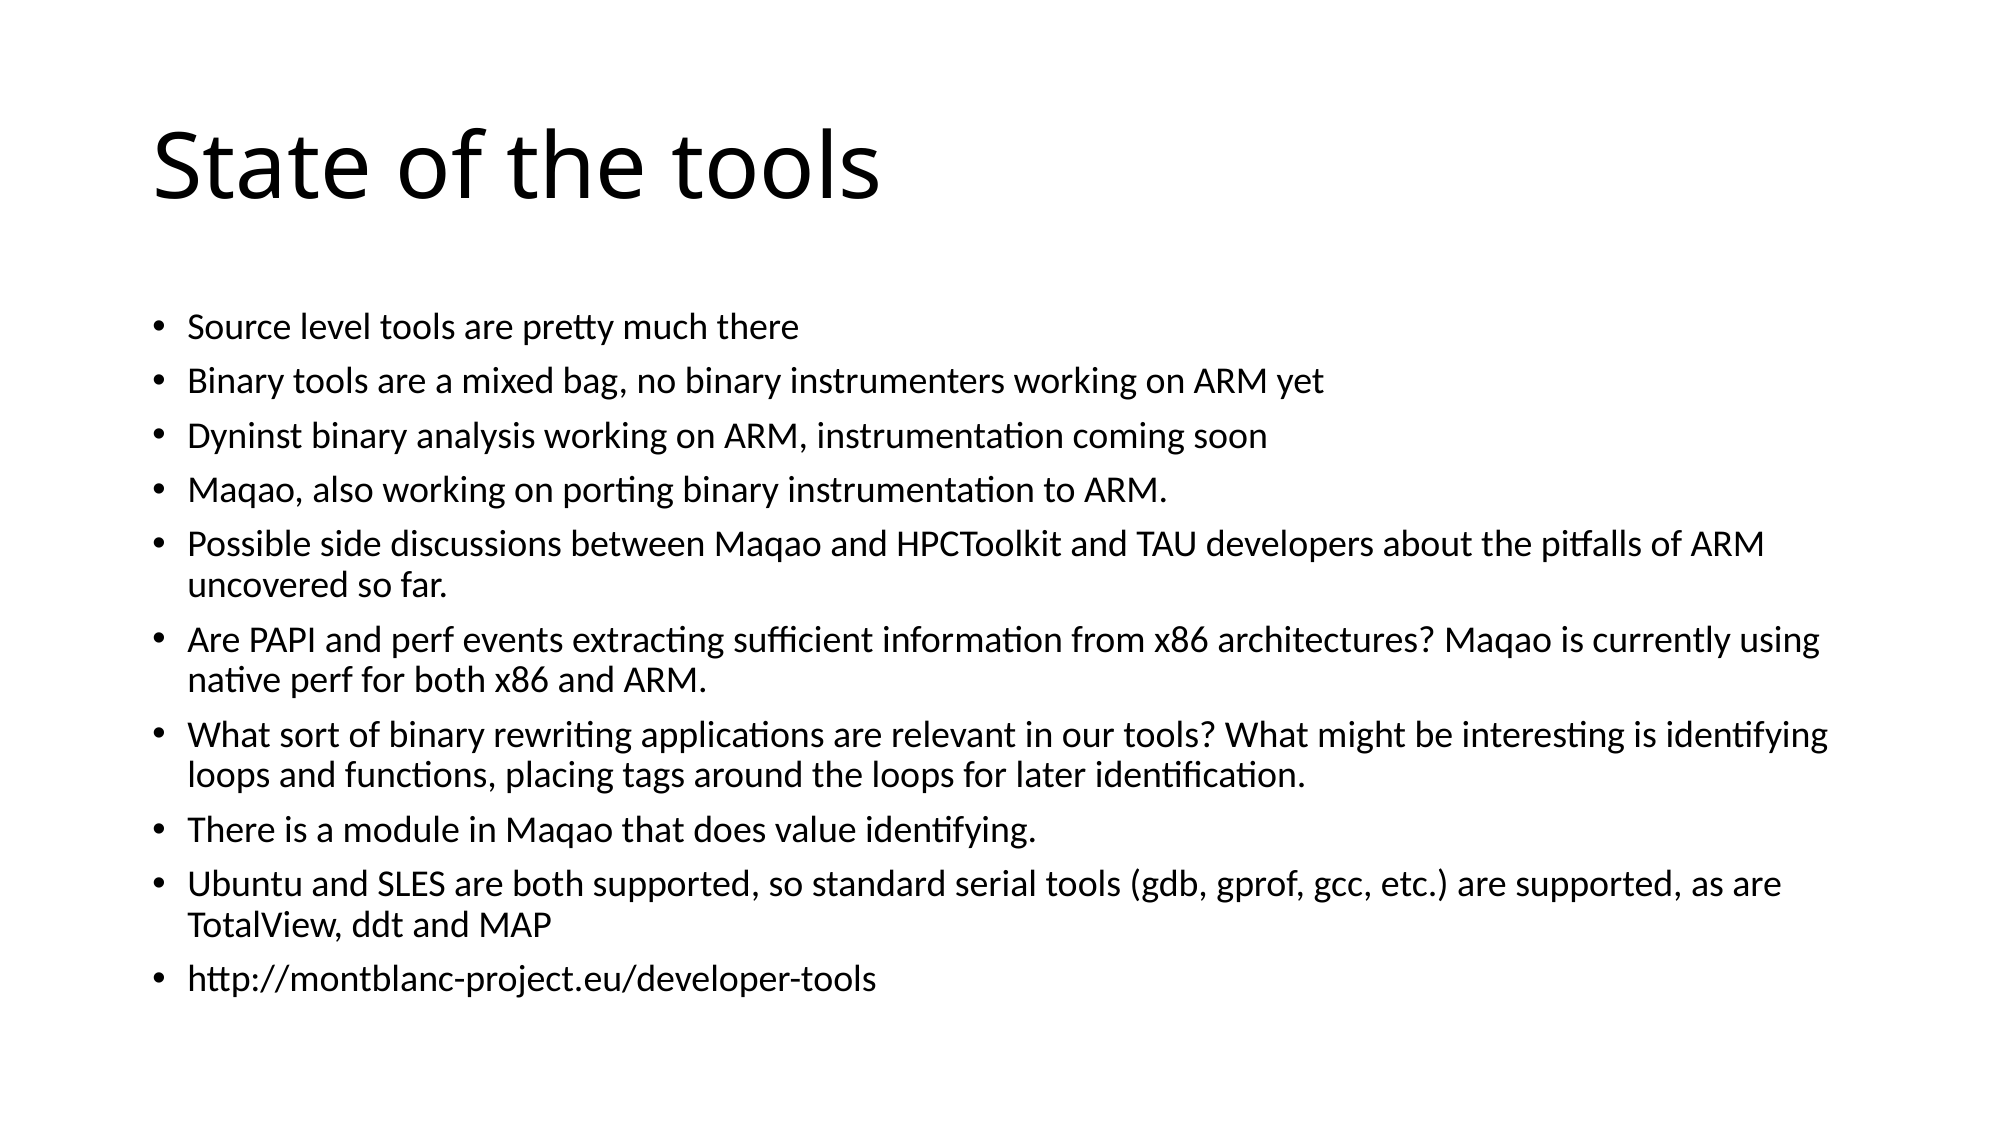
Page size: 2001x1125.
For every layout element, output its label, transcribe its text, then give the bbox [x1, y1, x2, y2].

list Source level tools are pretty much there Binary tools are a mixed bag, no binary instrumenters working on ARM yet Dyninst binary analysis working on ARM, instrumentation coming soon Maqao, also working on porting binary instrumentation to ARM. Possible side discussions between Maqao and HPCToolkit and TAU developers about the pitfalls of ARM uncovered so far. Are PAPI and perf events extracting sufficient information from x86 architectures? Maqao is currently using native perf for both x86 and ARM. What sort of binary rewriting applications are relevant in our tools? What might be interesting is identifying loops and functions, placing tags around the loops for later identification. There is a module in Maqao that does value identifying. Ubuntu and SLES are both supported, so standard serial tools (gdb, gprof, gcc, etc.) are supported, as are TotalView, ddt and MAP http://montblanc-project.eu/developer-tools [137, 299, 1863, 1014]
title State of the tools [137, 59, 1863, 278]
